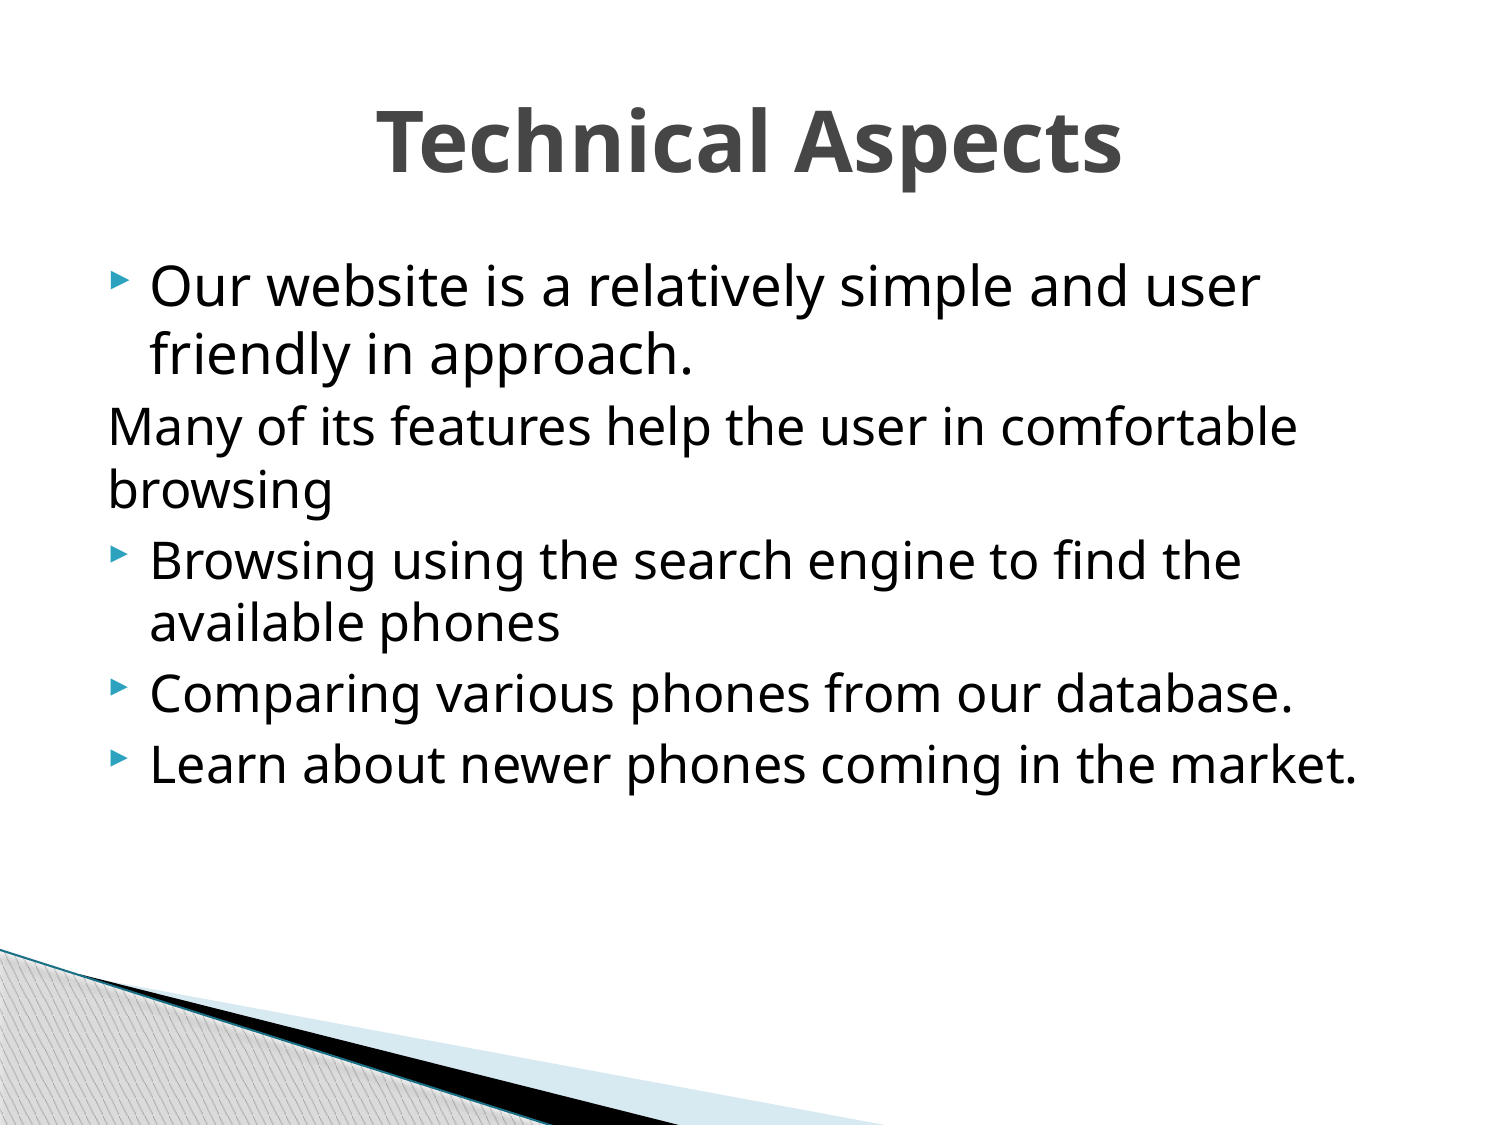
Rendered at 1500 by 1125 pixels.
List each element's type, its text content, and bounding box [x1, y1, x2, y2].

title Technical Aspects [75, 45, 1425, 233]
list Our website is a relatively simple and user friendly in approach. Many of its features help the user in comfortable browsing Browsing using the search engine to find the available phones Comparing various phones from our database. Learn about newer phones coming in the market. [75, 243, 1425, 986]
